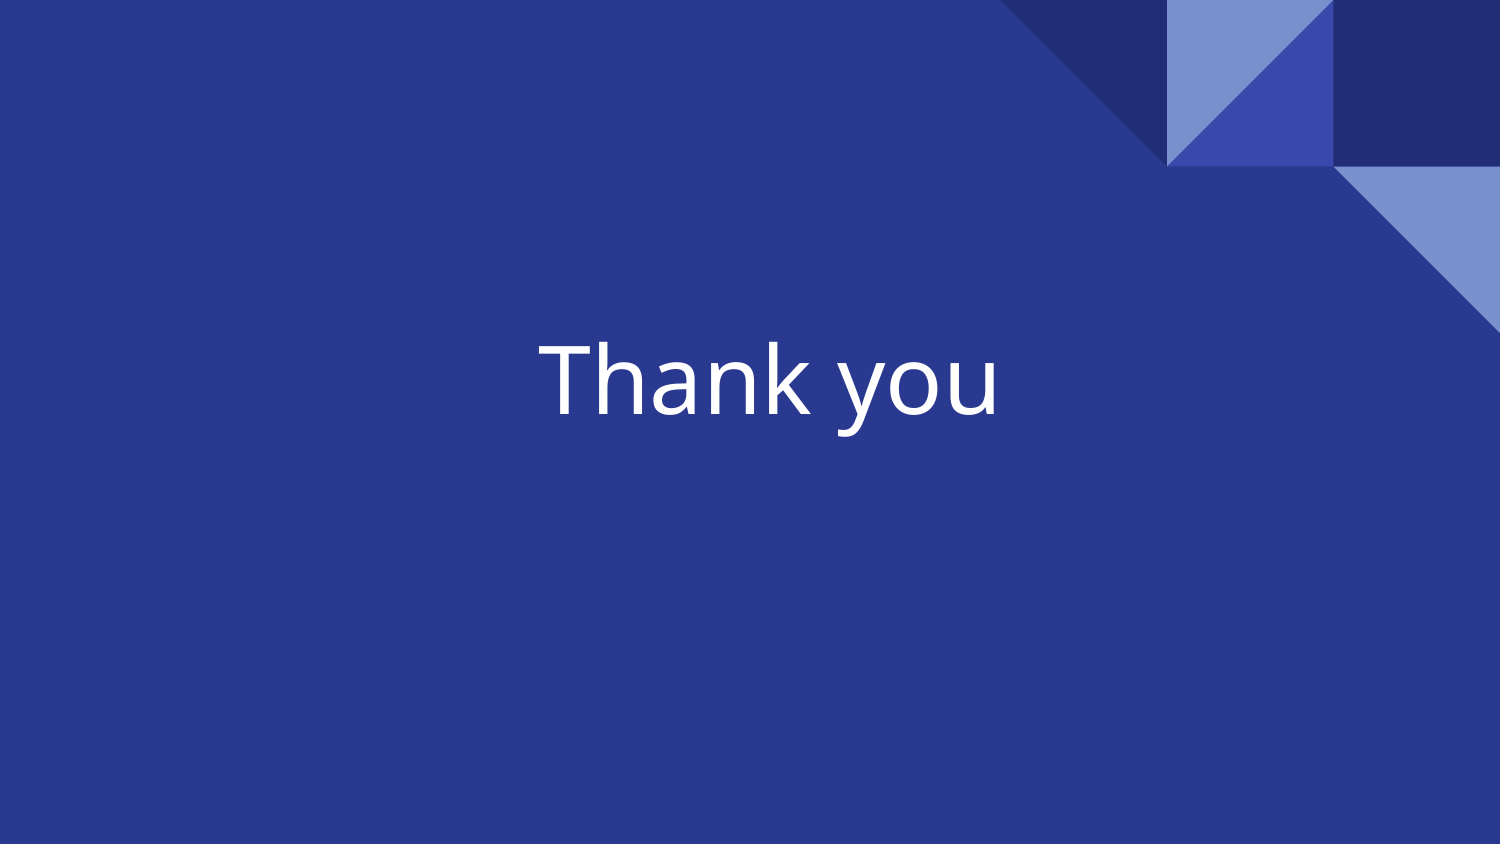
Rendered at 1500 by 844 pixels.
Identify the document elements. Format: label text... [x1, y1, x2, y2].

title Thank you [102, 311, 1452, 449]
